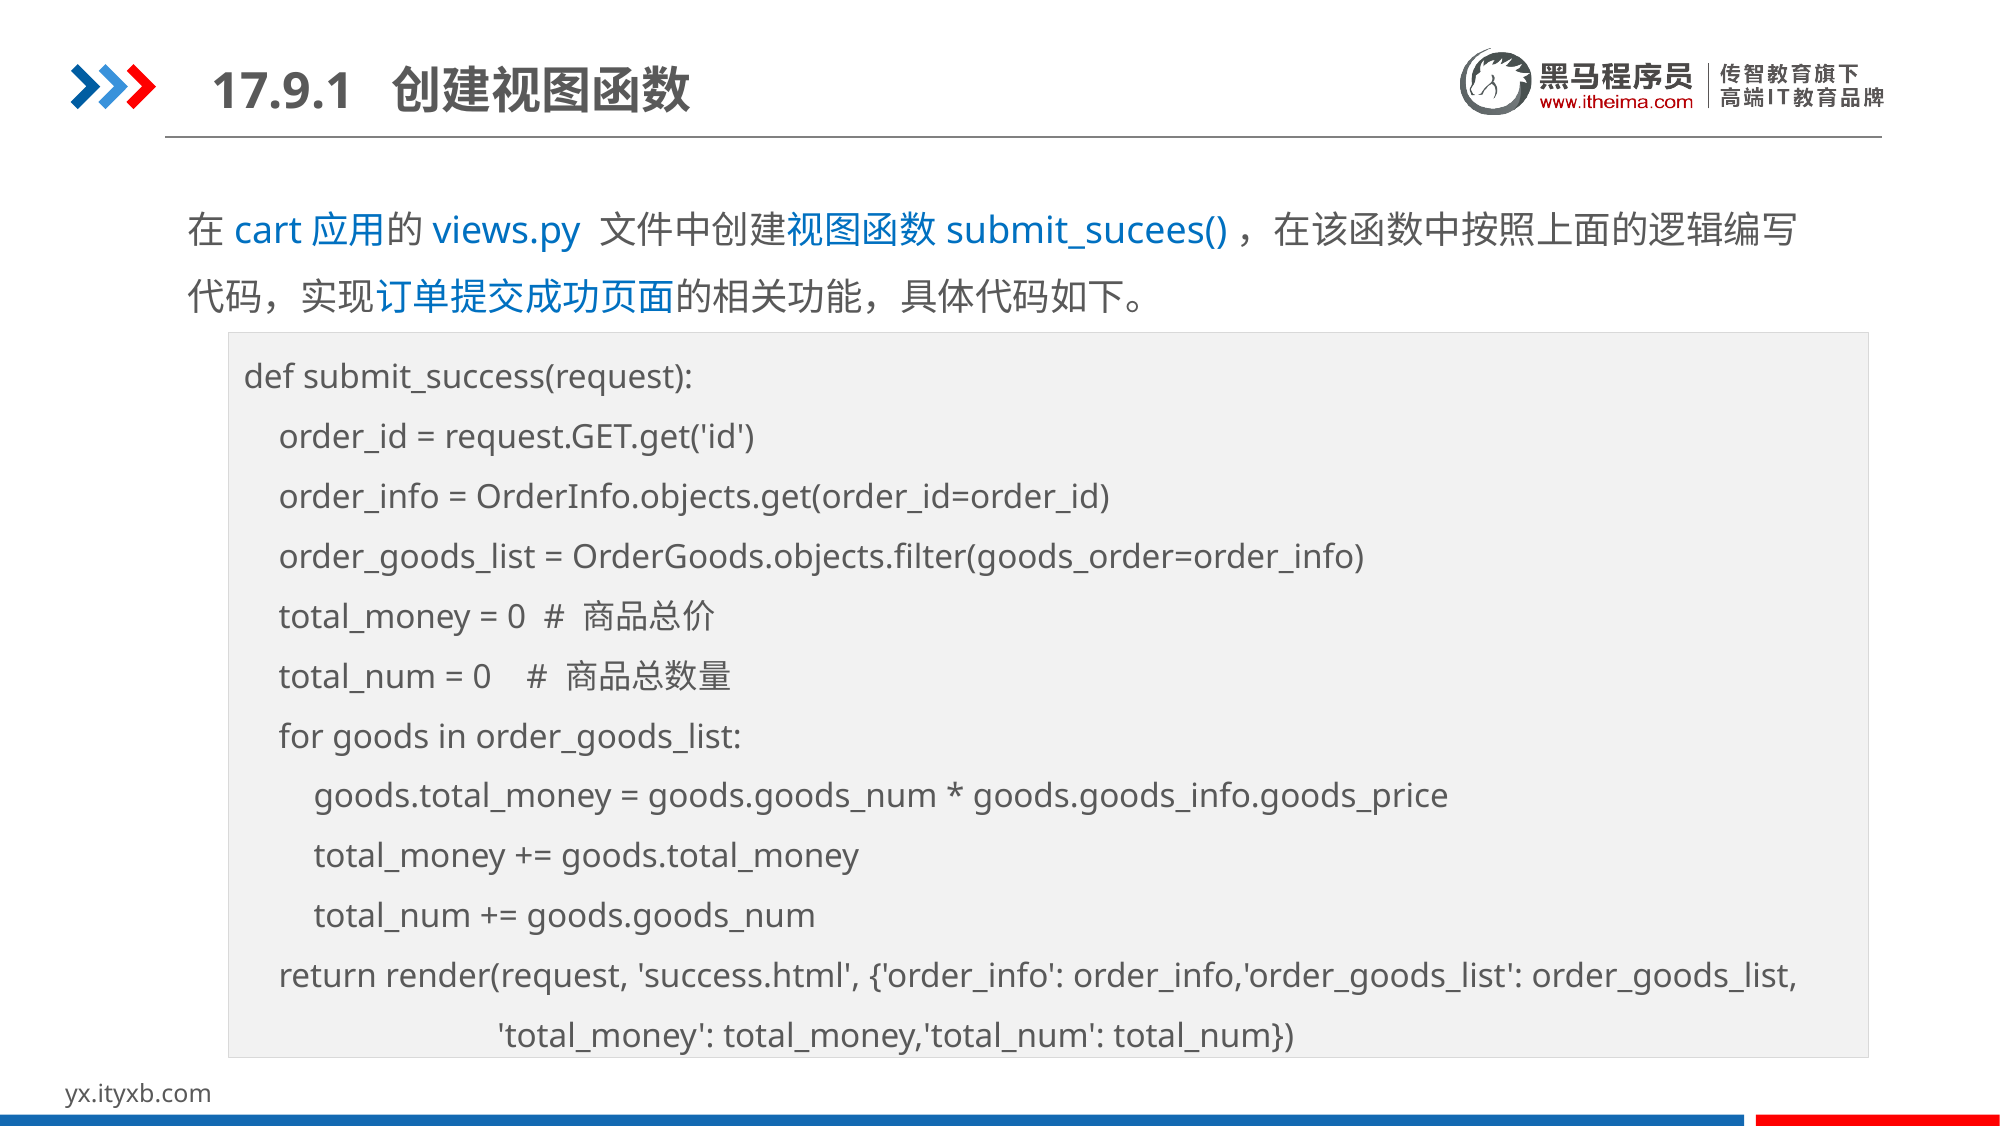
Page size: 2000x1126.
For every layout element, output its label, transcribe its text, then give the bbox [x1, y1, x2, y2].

text_box 17.9.1 创建视图函数 [196, 42, 1008, 136]
text_box def submit_success(request): order_id = request.GET.get('id') order_info = OrderInfo.objects.get(order_id=order_id) order_goods_list = OrderGoods.objects.filter(goods_order=order_info) total_money = 0 # 商品总价 total_num = 0 # 商品总数量 for goods in order_goods_list: goods.total_money = goods.goods_num * goods.goods_info.goods_price total_money += goods.total_money total_num += goods.goods_num return render(request, 'success.html', {'order_info': order_info,'order_goods_list': order_goods_list, 'total_money': total_money,'total_num': total_num}) [227, 330, 1870, 1059]
picture [1460, 48, 1887, 115]
text_box 在cart应用的views.py 文件中创建视图函数submit_sucees()，在该函数中按照上面的逻辑编写代码，实现订单提交成功页面的相关功能，具体代码如下。 [172, 175, 1848, 317]
